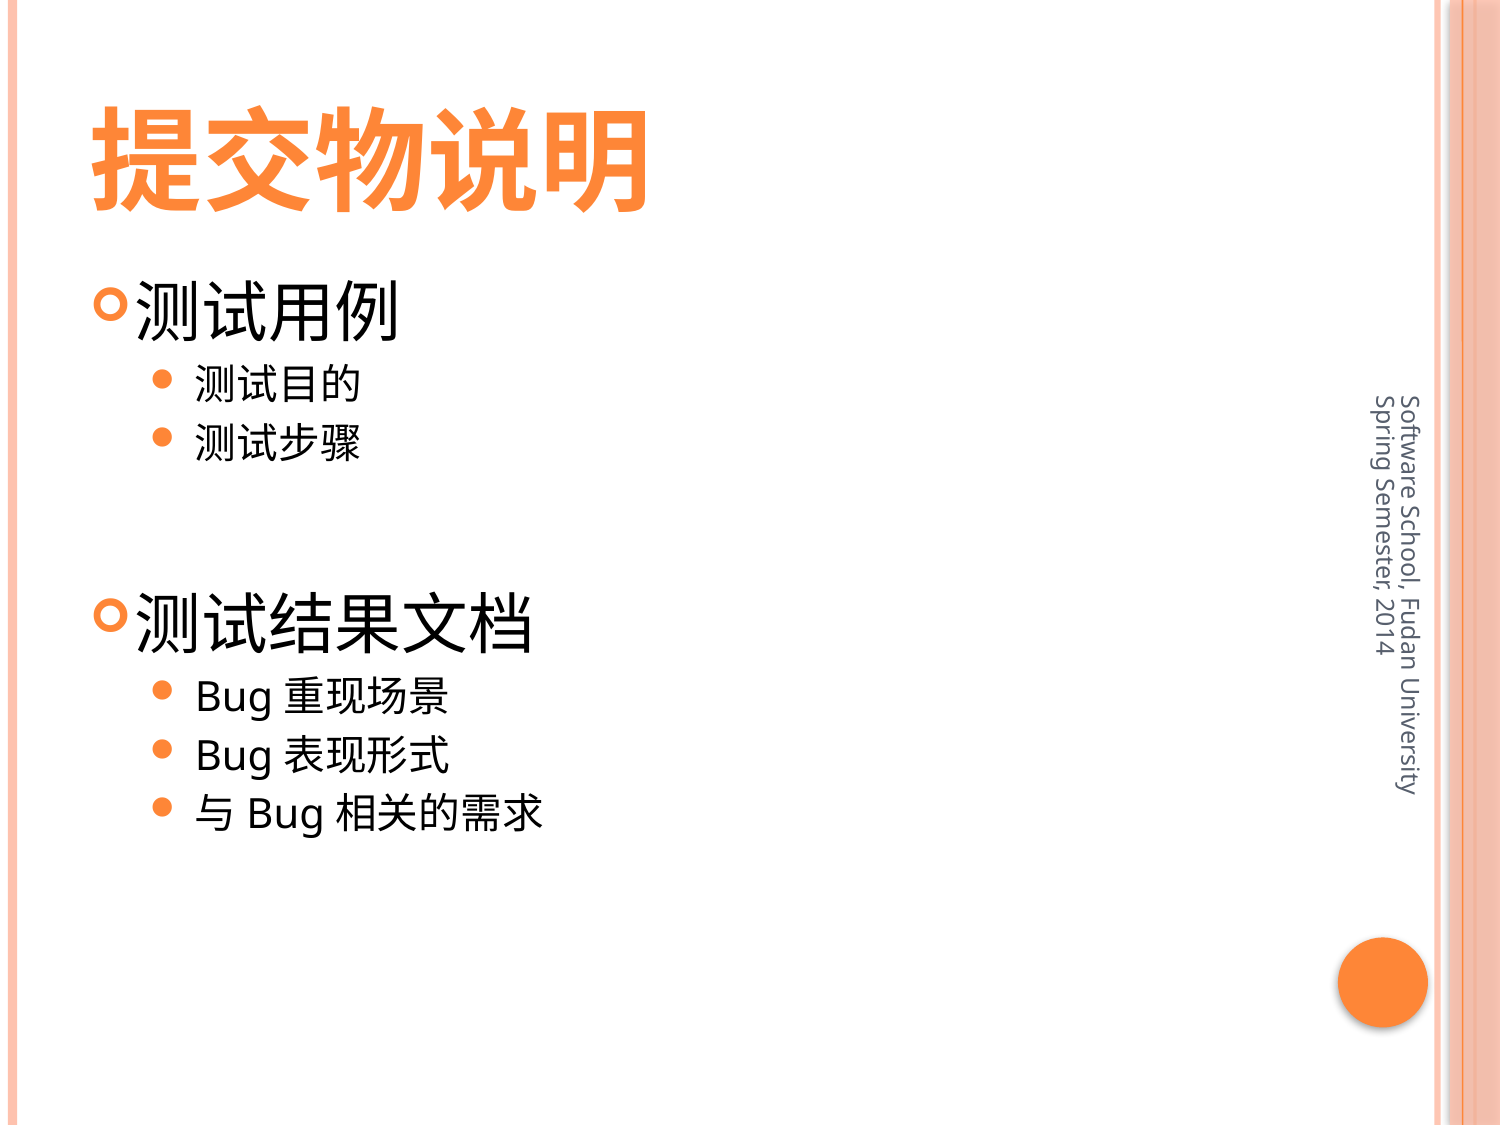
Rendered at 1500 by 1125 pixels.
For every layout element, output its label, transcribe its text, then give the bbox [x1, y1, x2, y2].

slide_number [1333, 940, 1434, 1027]
footer Software School, Fudan University Spring Semester, 2014 [1379, 380, 1440, 906]
list 测试用例 测试目的 测试步骤 测试结果文档 Bug重现场景 Bug表现形式 与Bug相关的需求 [75, 262, 1300, 1062]
title 提交物说明 [75, 45, 1300, 233]
